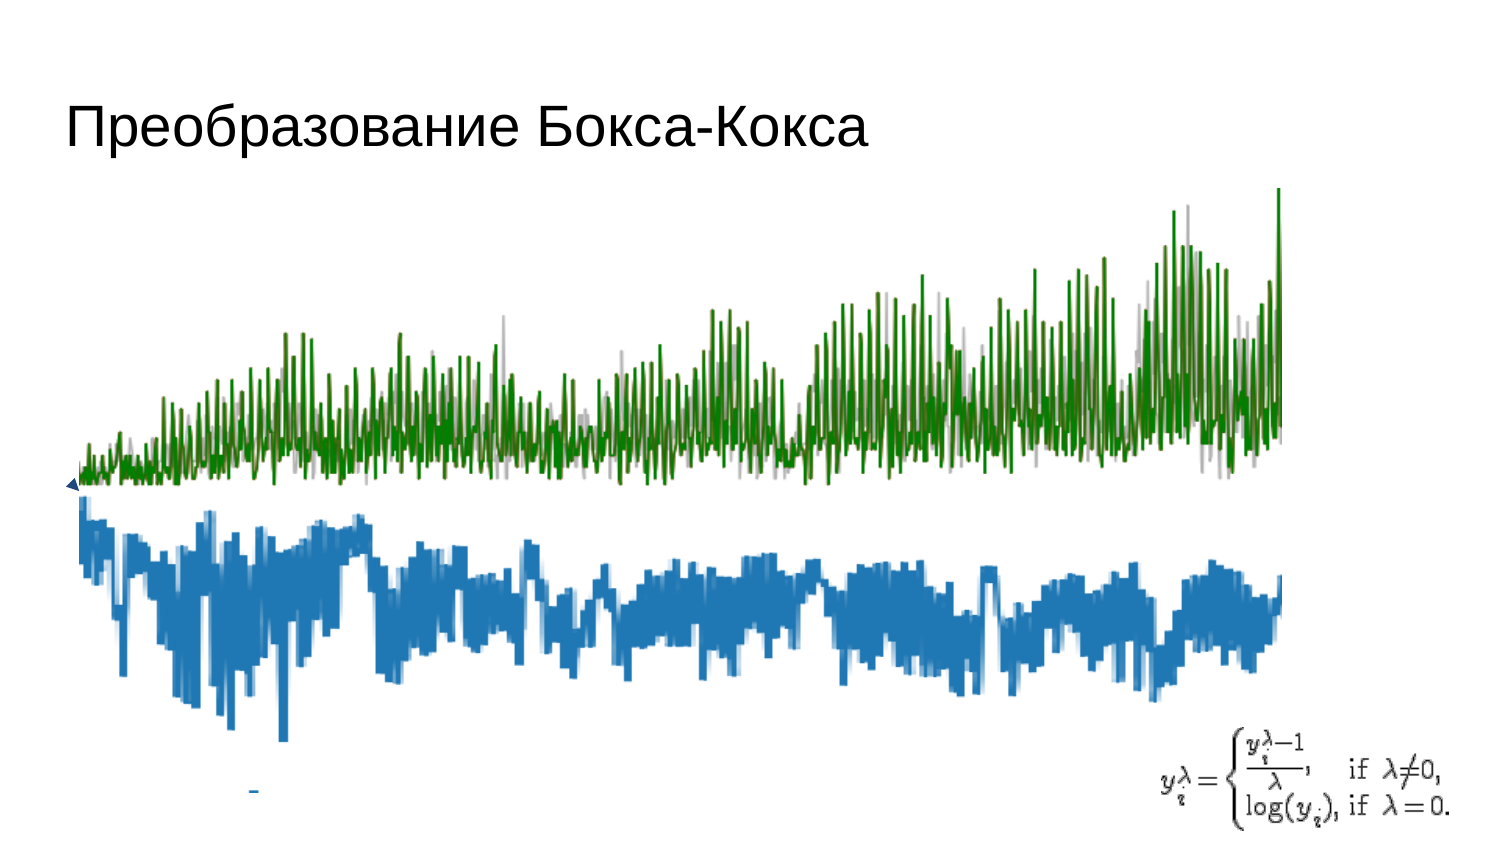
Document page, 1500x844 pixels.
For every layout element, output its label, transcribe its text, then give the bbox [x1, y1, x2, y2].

text_box Преобразование Бокса-Кокса [51, 72, 1449, 167]
picture [78, 188, 1449, 831]
text_box [65, 479, 73, 490]
text_box [79, 166, 1477, 728]
